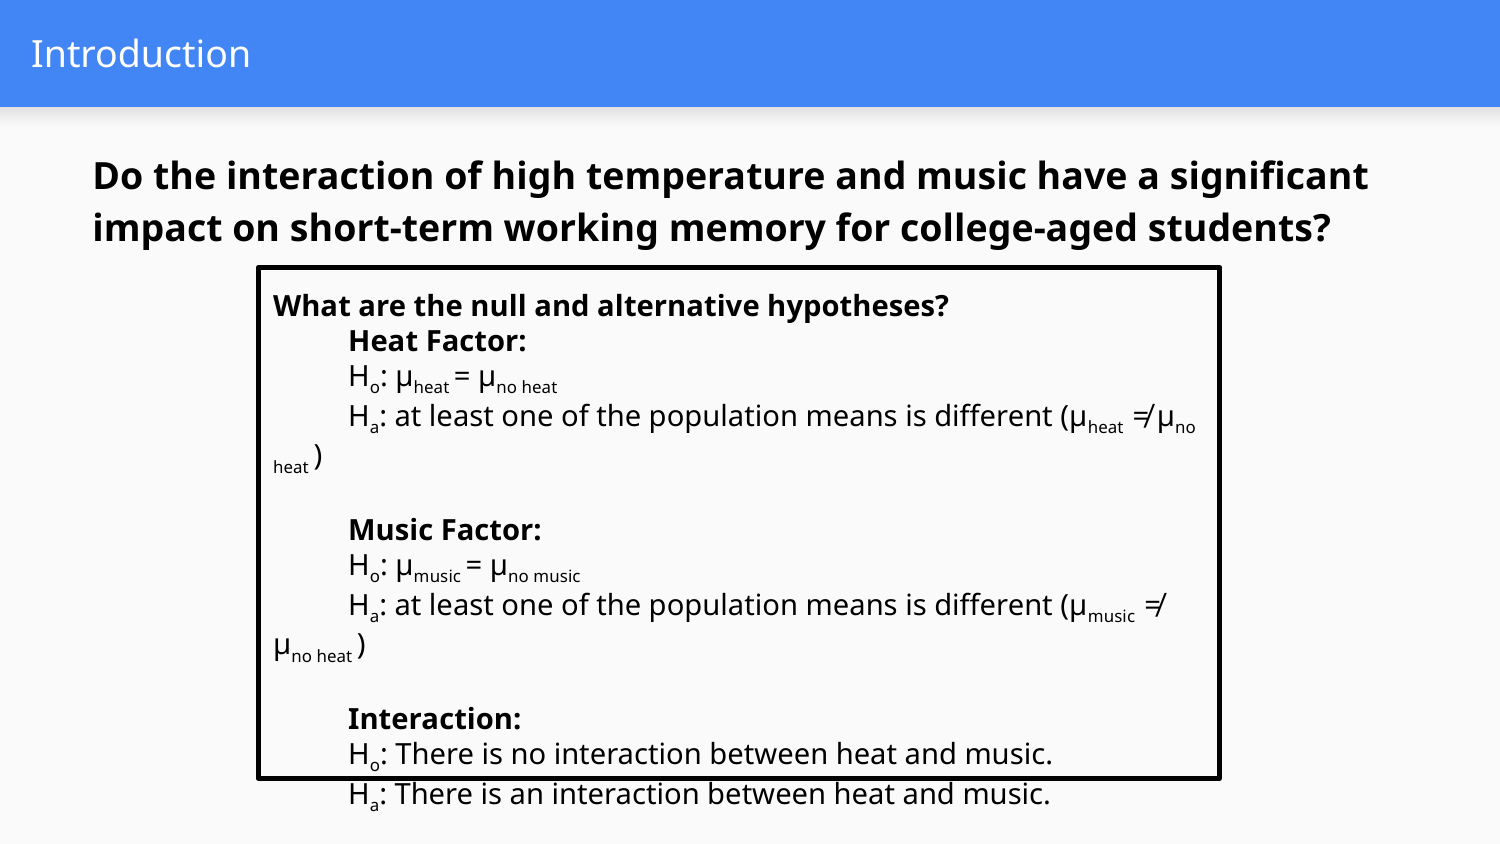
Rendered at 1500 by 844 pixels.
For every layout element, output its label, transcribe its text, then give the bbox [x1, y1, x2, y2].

text_box What are the null and alternative hypotheses? Heat Factor: Ho: µheat = µno heat Ha: at least one of the population means is different (µheat ≠ µno heat ) Music Factor: Ho: µmusic = µno music Ha: at least one of the population means is different (µmusic ≠ µno heat ) Interaction: Ho: There is no interaction between heat and music. Ha: There is an interaction between heat and music. [258, 267, 1220, 779]
title Introduction [16, 2, 1464, 102]
list Do the interaction of high temperature and music have a significant impact on short-term working memory for college-aged students? [77, 131, 1435, 255]
